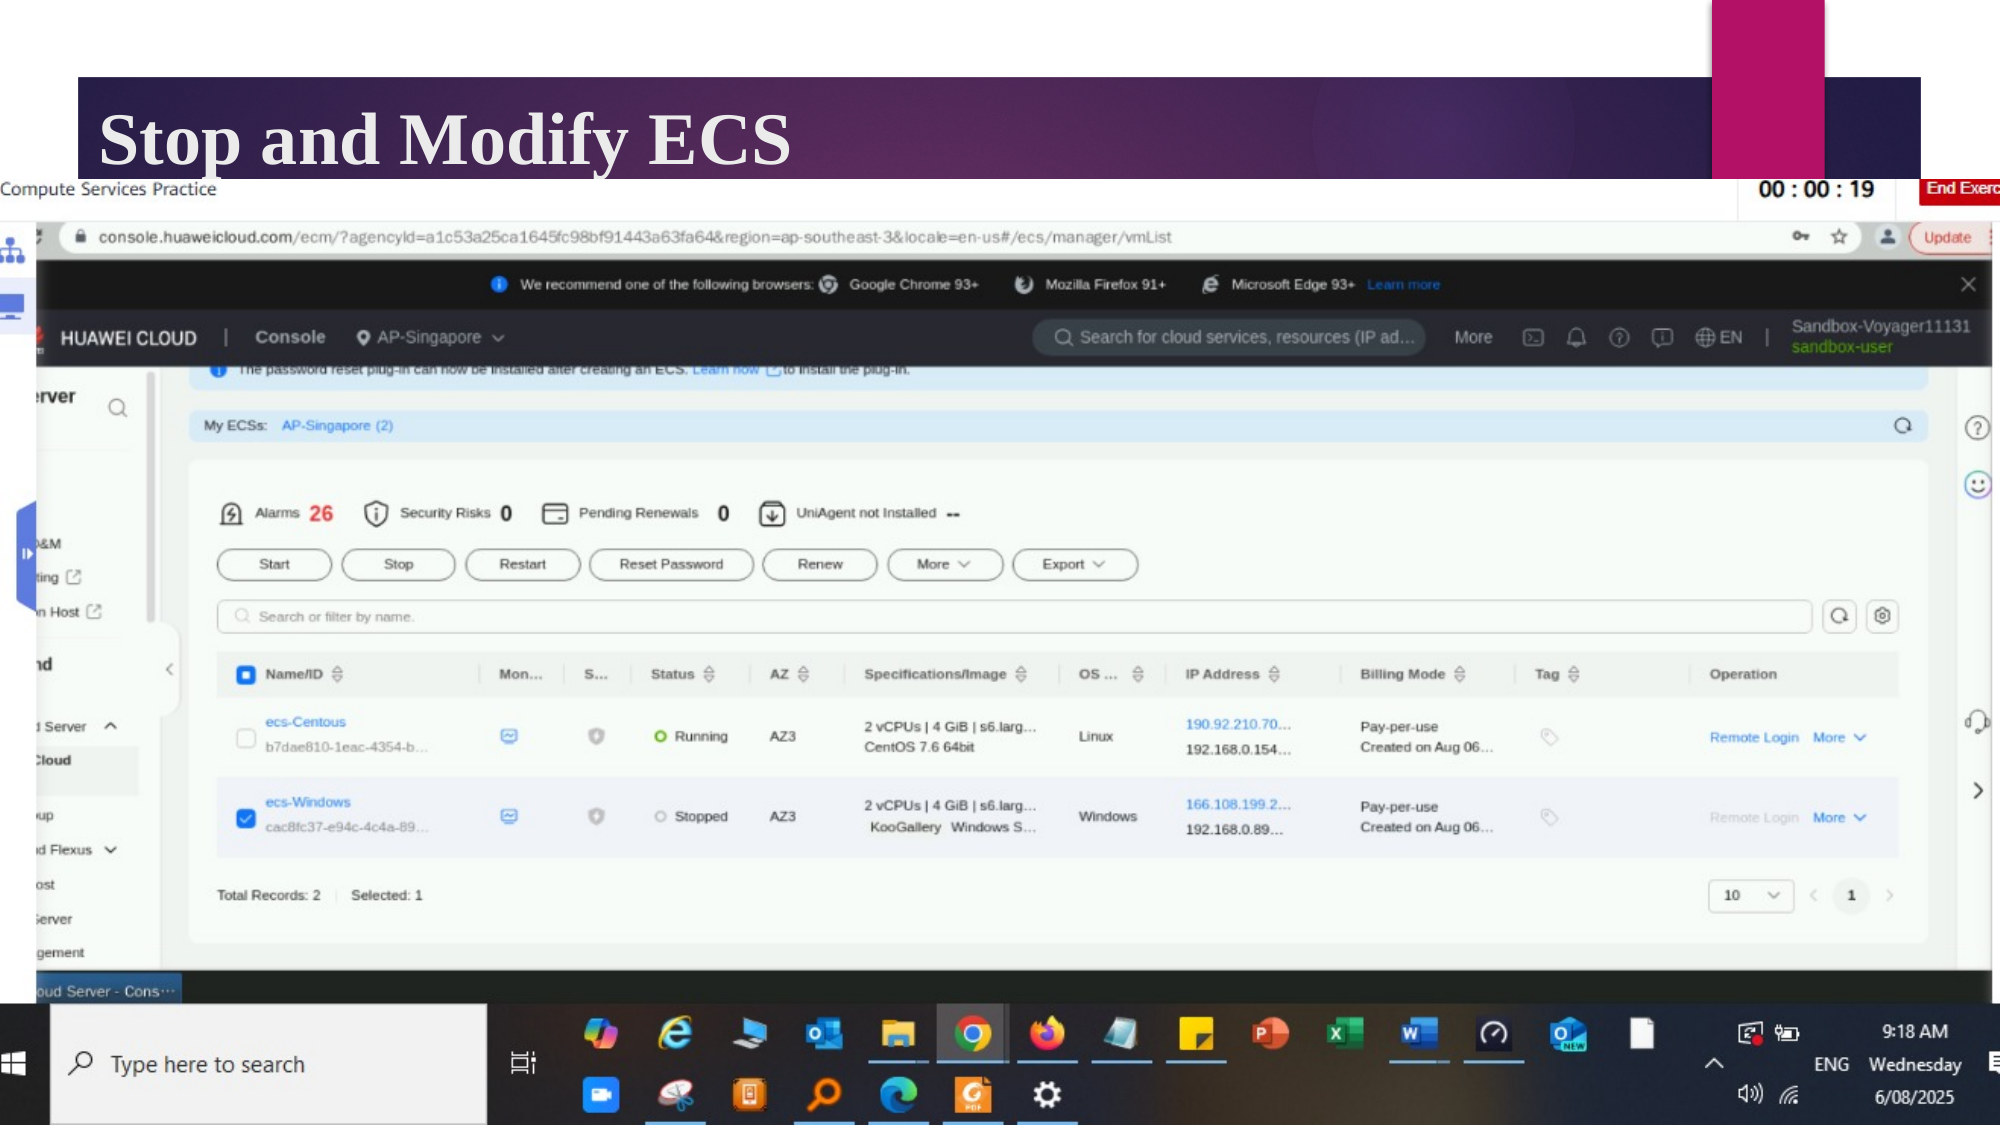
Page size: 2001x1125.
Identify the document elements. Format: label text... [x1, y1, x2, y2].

title Stop and Modify ECS [83, 82, 1425, 176]
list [0, 179, 2000, 1125]
